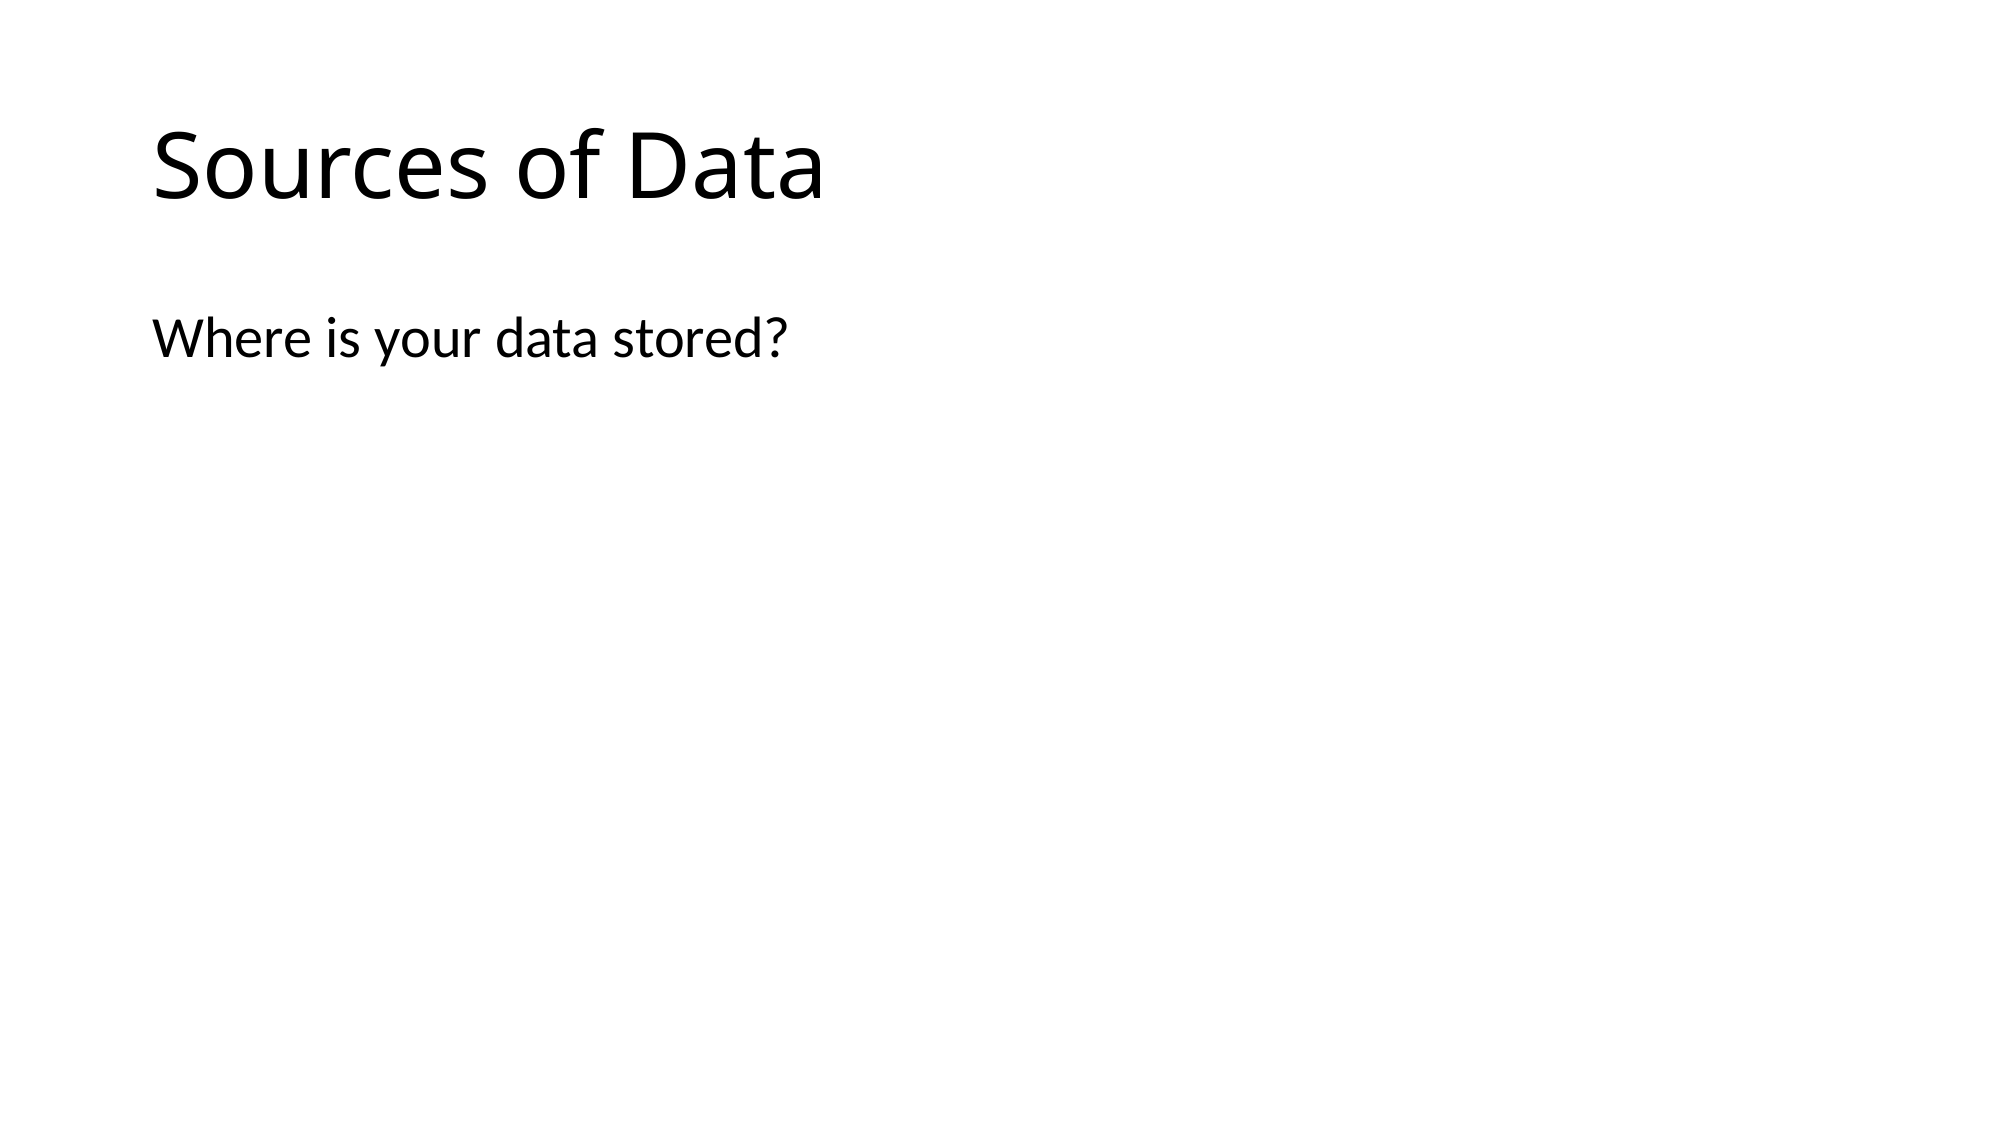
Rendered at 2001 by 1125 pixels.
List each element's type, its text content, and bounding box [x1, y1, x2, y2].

title Sources of Data [137, 59, 1863, 278]
list Where is your data stored? [137, 299, 1863, 1014]
